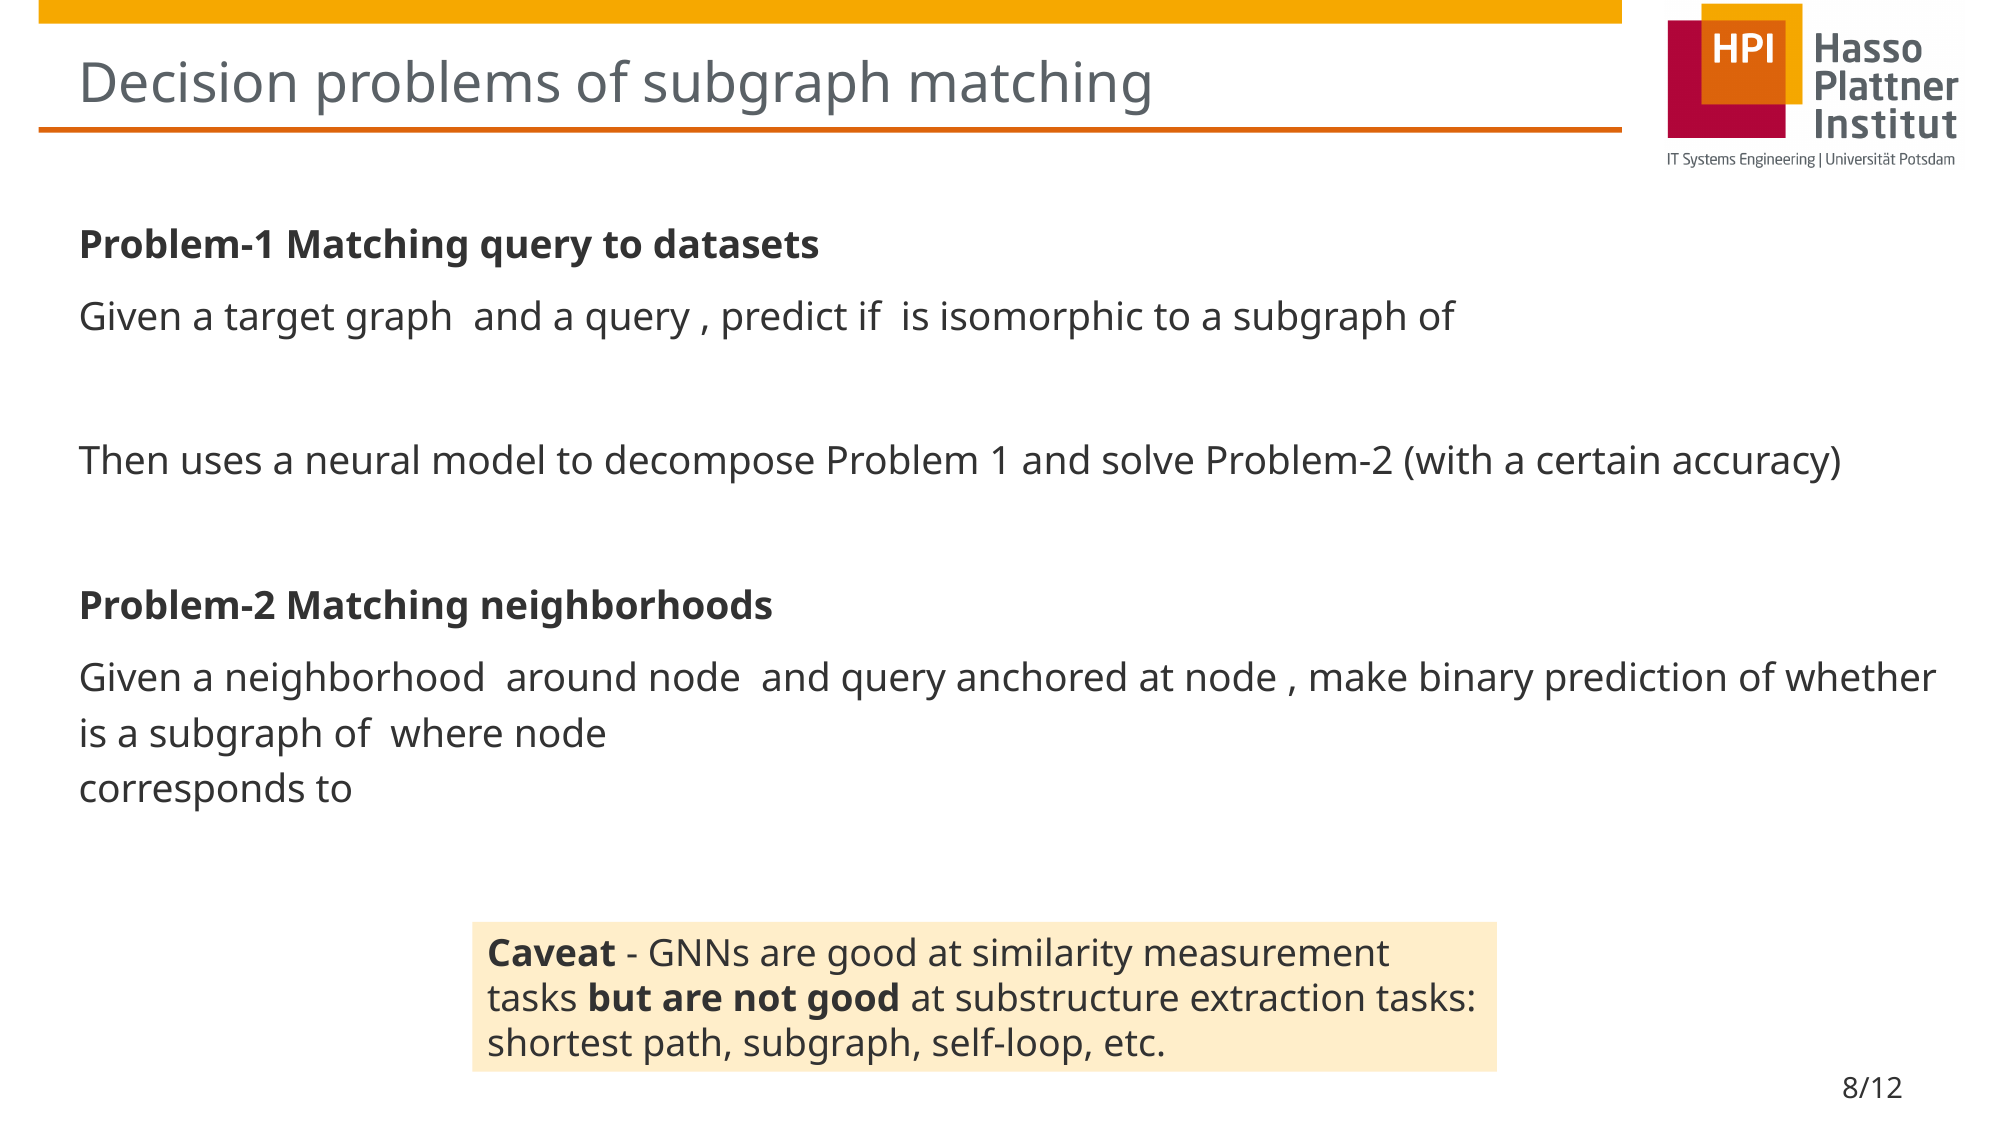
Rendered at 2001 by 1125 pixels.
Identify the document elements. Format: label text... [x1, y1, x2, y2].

text_box Caveat - GNNs are good at similarity measurement tasks but are not good at substructure extraction tasks: shortest path, subgraph, self-loop, etc. [472, 921, 1497, 1072]
title Decision problems of subgraph matching [78, 23, 1583, 115]
picture [1664, 0, 1965, 170]
